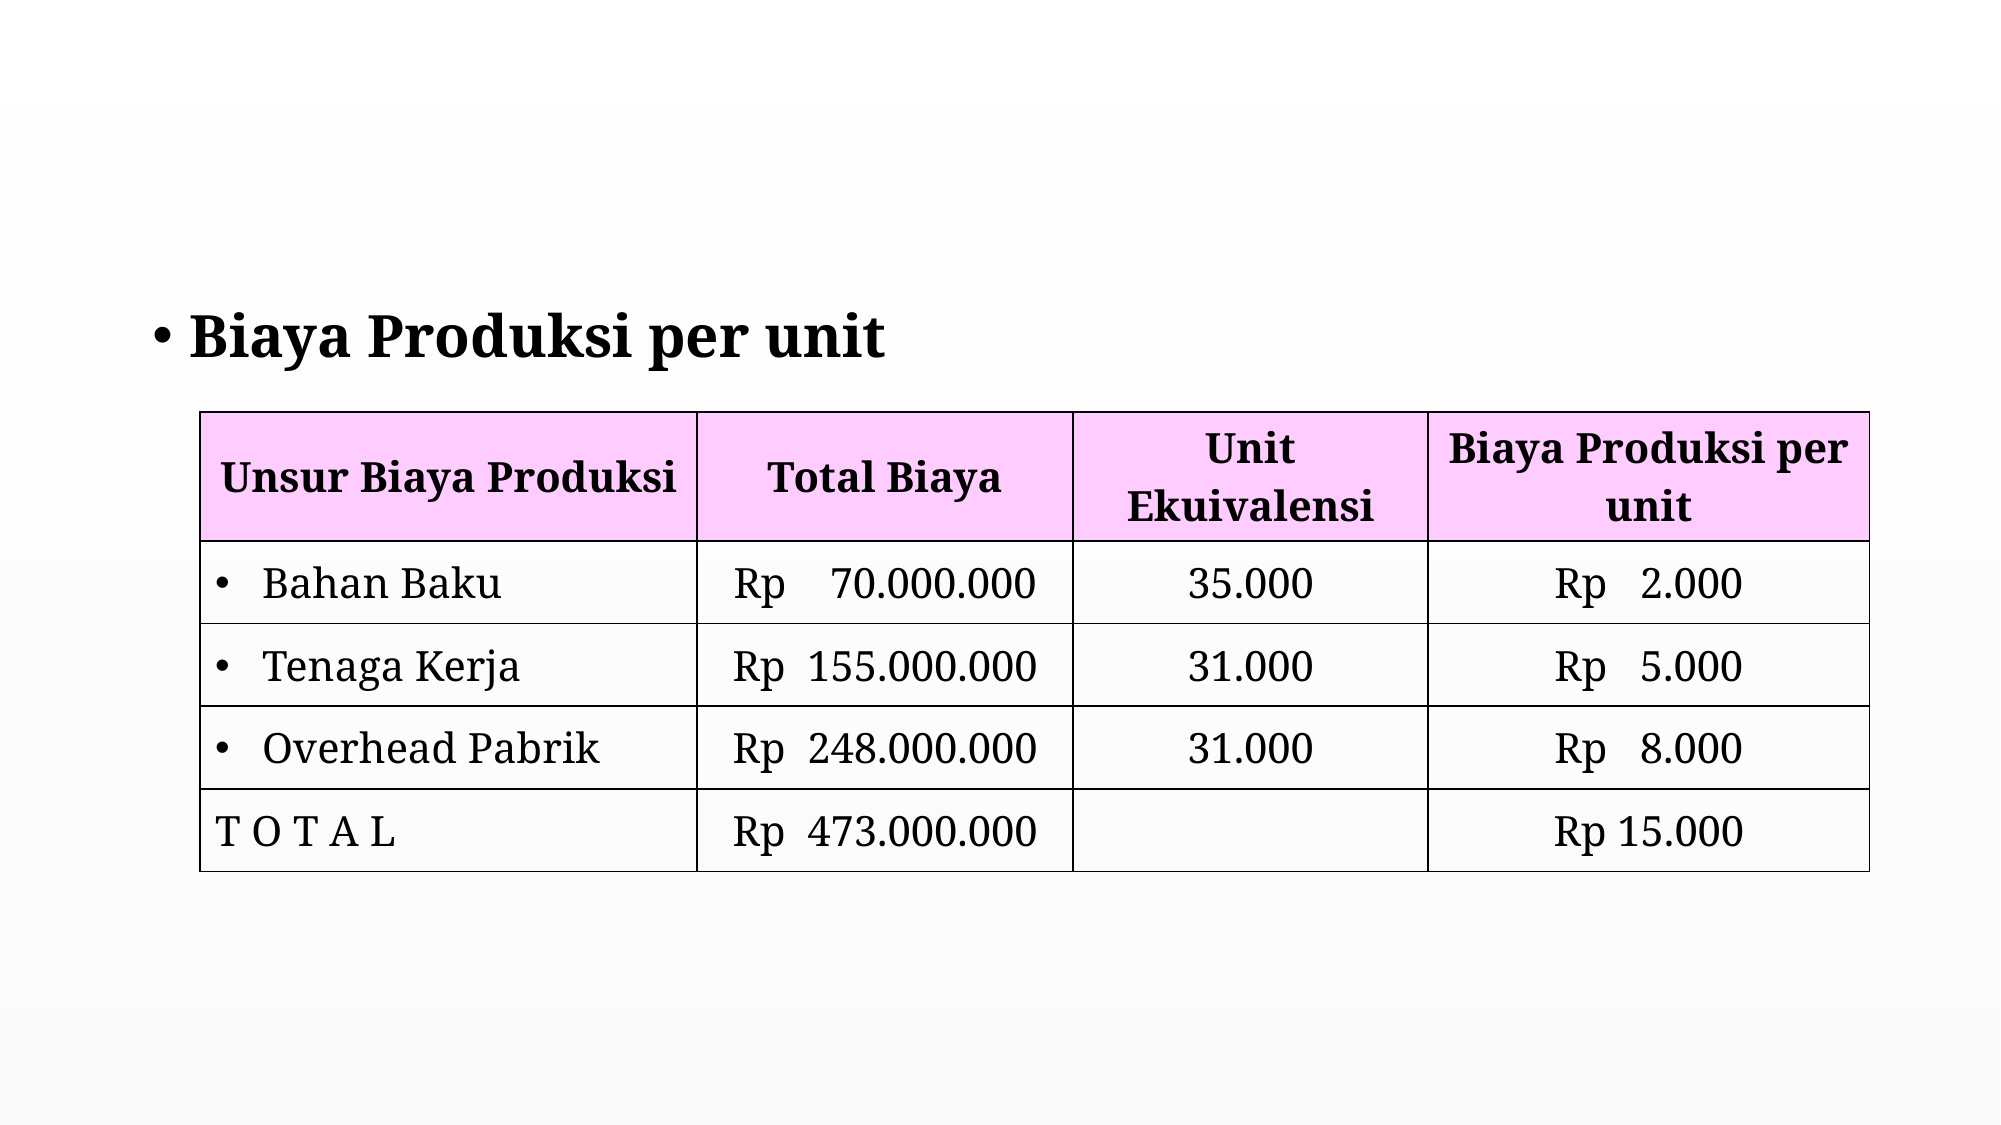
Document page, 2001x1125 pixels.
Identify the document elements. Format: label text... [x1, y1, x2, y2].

table_header Biaya Produksi per unit [1429, 413, 1869, 540]
table_header Unsur Biaya Produksi [201, 413, 696, 540]
table_cell 35.000 [1074, 542, 1427, 623]
table_cell Bahan Baku [201, 542, 696, 623]
table_cell Rp 248.000.000 [698, 707, 1072, 788]
table_cell Rp 70.000.000 [698, 542, 1072, 623]
table_cell 31.000 [1074, 707, 1427, 788]
table_cell Rp 473.000.000 [698, 790, 1072, 871]
table_cell 31.000 [1074, 624, 1427, 705]
table_header Total Biaya [698, 413, 1072, 540]
table_cell Rp 15.000 [1429, 790, 1869, 871]
table_cell Rp 155.000.000 [698, 624, 1072, 705]
table_cell Rp 2.000 [1429, 542, 1869, 623]
table_cell T O T A L [201, 790, 696, 871]
table_cell Tenaga Kerja [201, 624, 696, 705]
table_cell Overhead Pabrik [201, 707, 696, 788]
table_cell [1074, 790, 1427, 871]
list Biaya Produksi per unit [137, 299, 1863, 1014]
table_cell Rp 8.000 [1429, 707, 1869, 788]
table_cell Rp 5.000 [1429, 624, 1869, 705]
table_header Unit Ekuivalensi [1074, 413, 1427, 540]
